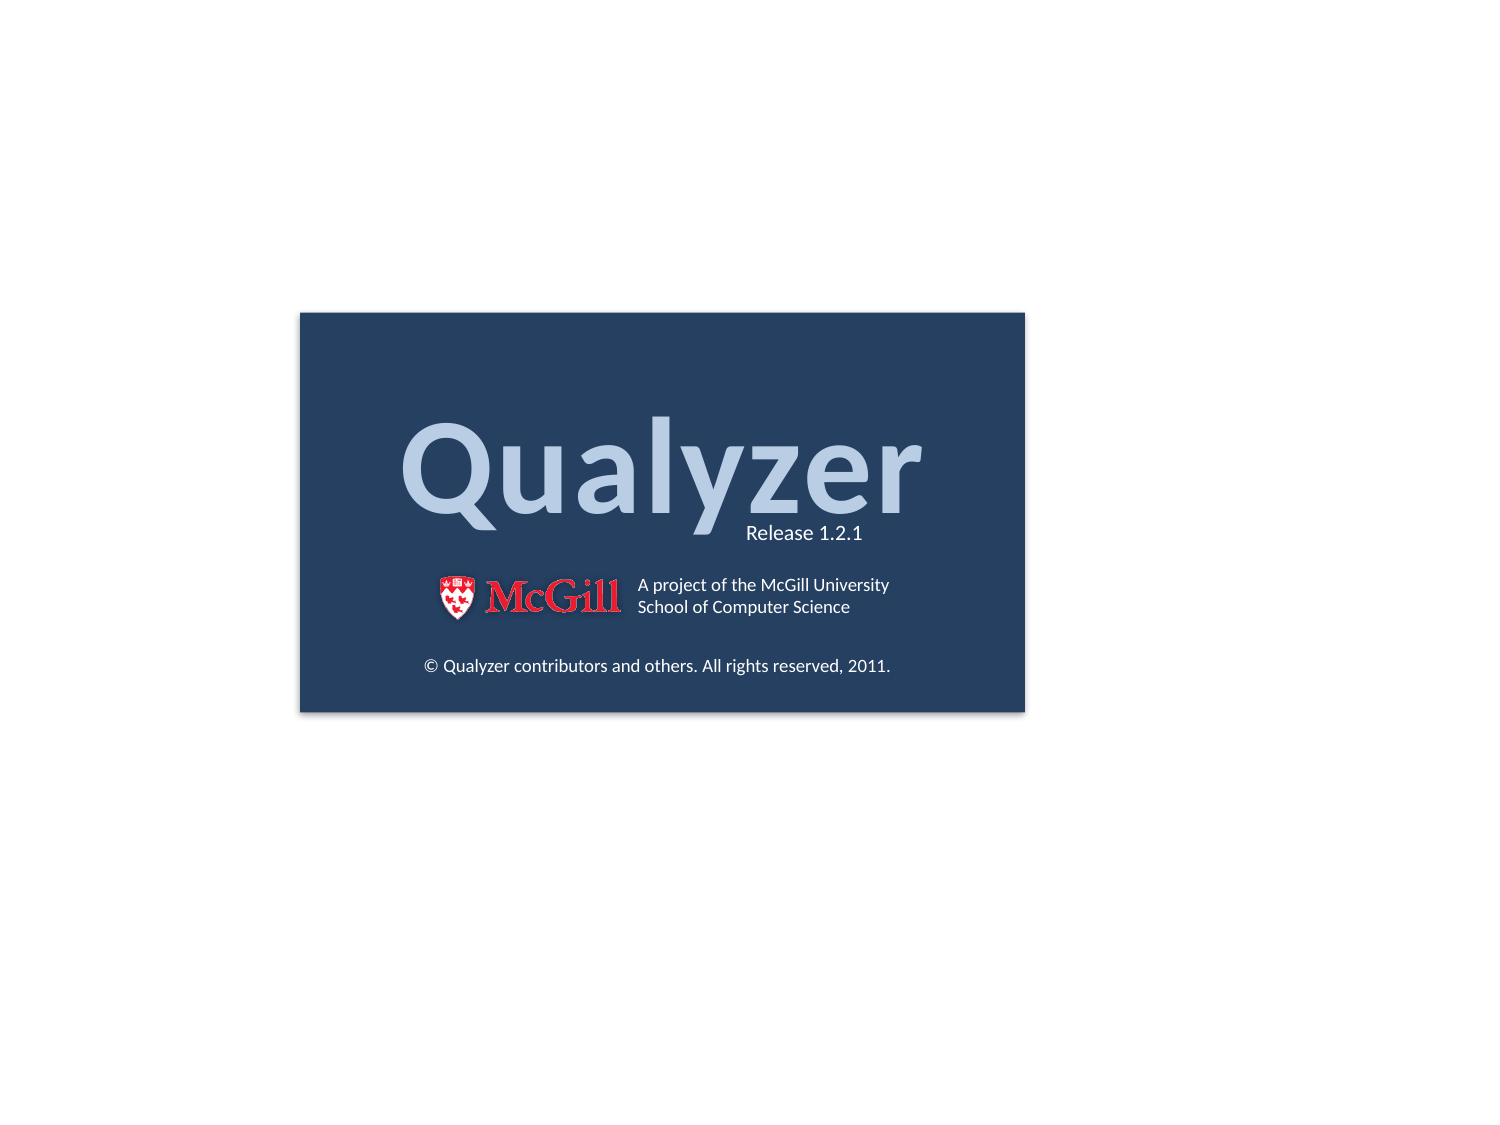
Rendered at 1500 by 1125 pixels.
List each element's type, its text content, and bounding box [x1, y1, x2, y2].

text_box [299, 312, 1026, 713]
text_box Qualyzer [384, 368, 941, 548]
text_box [413, 552, 912, 639]
text_box © Qualyzer contributors and others. All rights reserved, 2011. [408, 646, 917, 684]
text_box Release 1.2.1 [731, 510, 878, 551]
